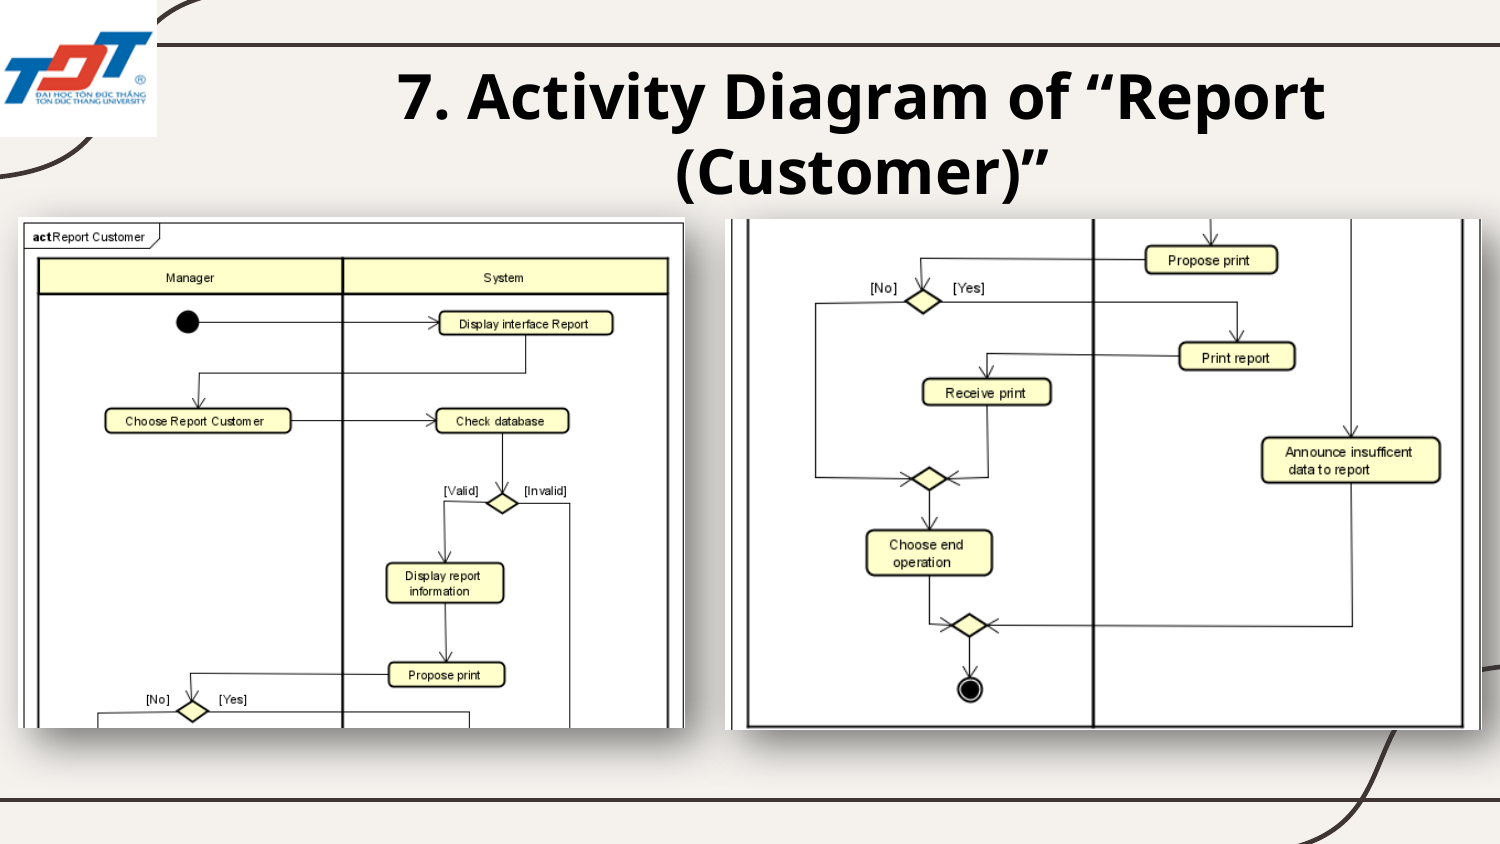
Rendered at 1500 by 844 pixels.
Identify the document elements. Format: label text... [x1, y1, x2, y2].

title 7. Activity Diagram of “Report (Customer)” [160, 42, 1464, 124]
picture [725, 219, 1483, 730]
picture [17, 216, 685, 728]
picture [0, 0, 157, 138]
